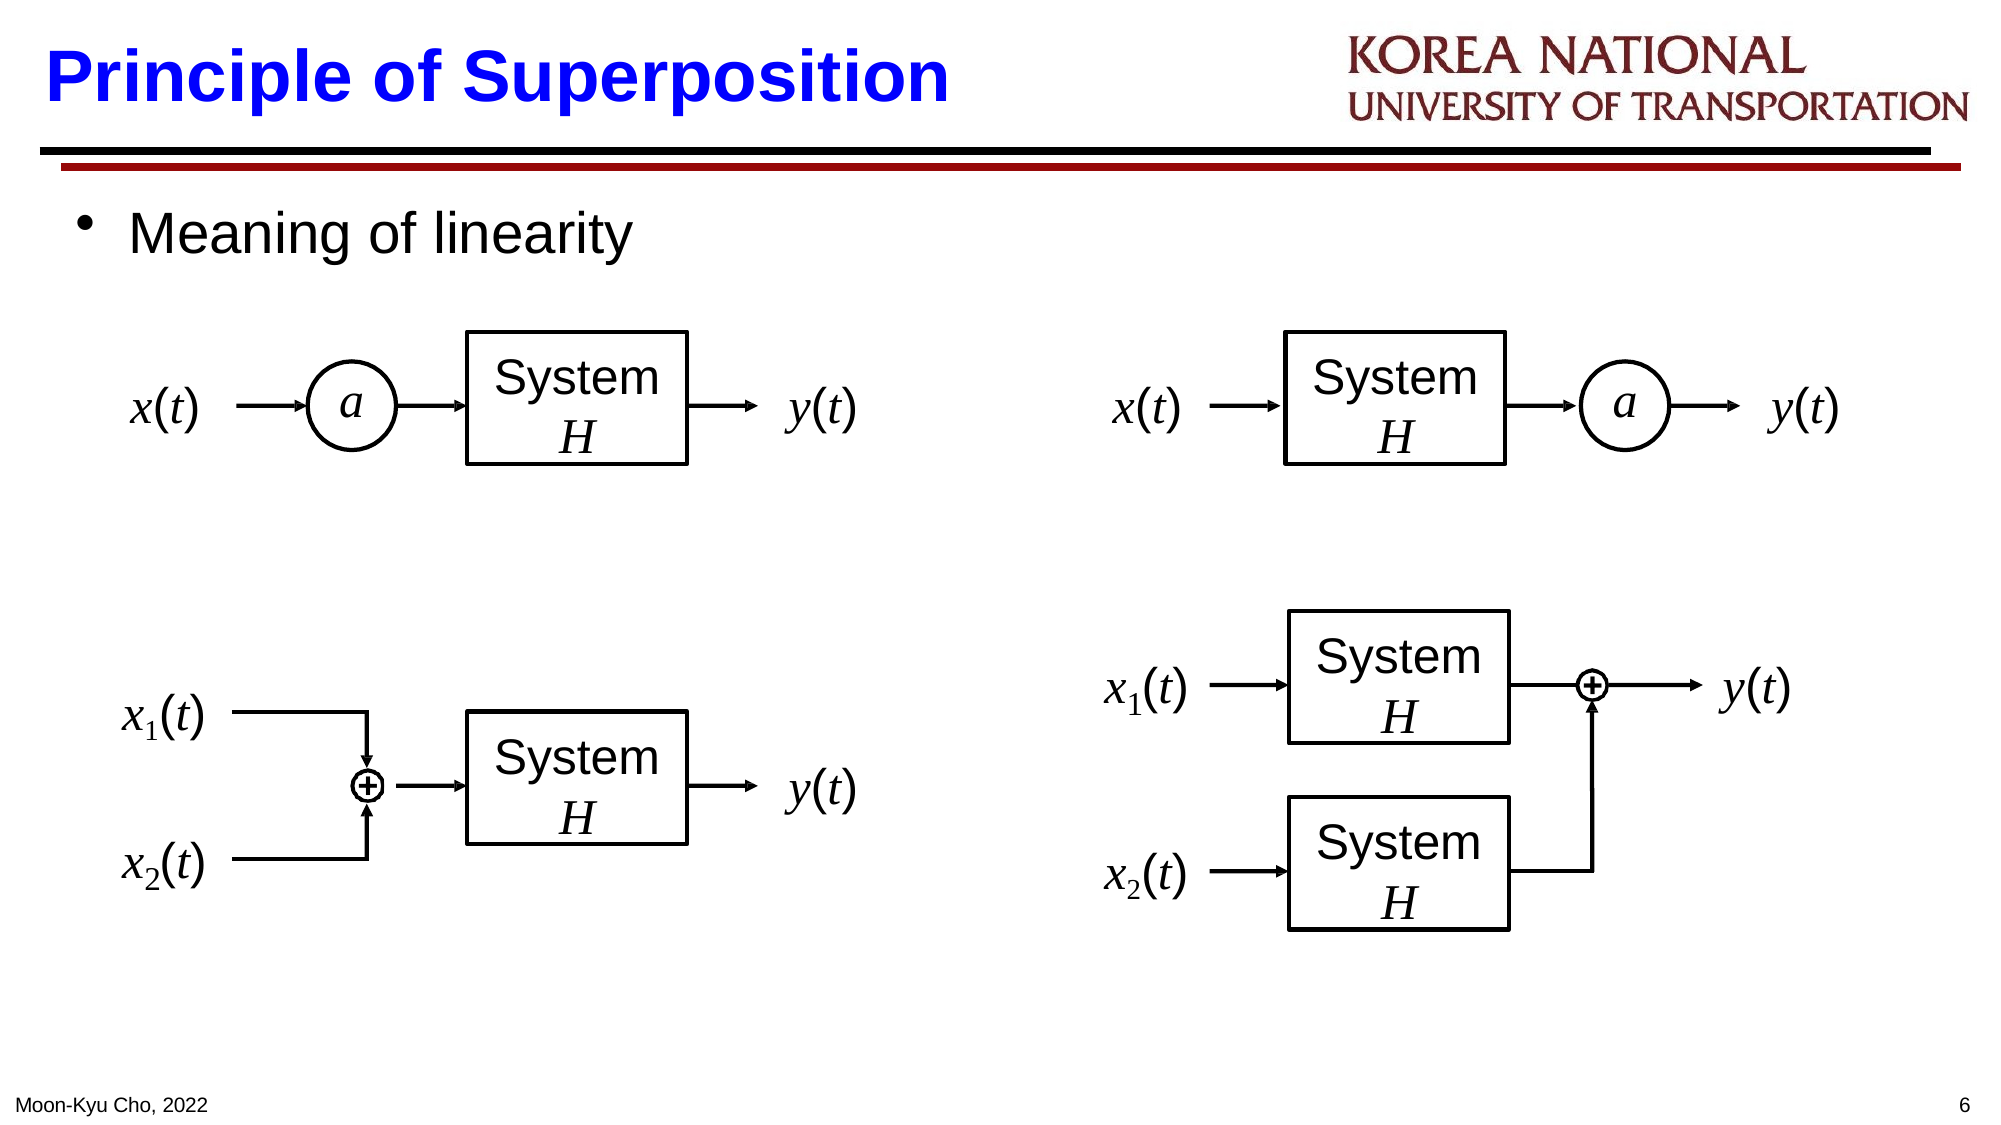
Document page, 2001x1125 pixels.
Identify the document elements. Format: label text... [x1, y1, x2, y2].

text_box System H [467, 331, 688, 464]
text_box Meaning of linearity [73, 192, 638, 265]
slide_number 10 [1952, 1091, 1989, 1125]
text_box x (t) [120, 826, 211, 889]
text_box x1(t) [115, 678, 215, 746]
text_box [687, 399, 758, 413]
text_box [1209, 399, 1281, 413]
text_box y(t) [786, 371, 861, 434]
text_box System H [467, 711, 688, 845]
text_box 2 [142, 889, 164, 897]
text_box x(t) [128, 371, 203, 434]
text_box [396, 399, 467, 413]
text_box [687, 779, 758, 793]
text_box 1 [1124, 714, 1146, 723]
text_box [360, 711, 374, 769]
text_box [307, 361, 396, 451]
footer Moon-Kyu Cho, 2022 [12, 1091, 213, 1125]
text_box y(t) [786, 752, 861, 815]
text_box [1505, 399, 1577, 413]
text_box [1209, 678, 1289, 692]
text_box System H [1288, 610, 1509, 744]
text_box [1580, 361, 1670, 451]
text_box a [1610, 365, 1640, 428]
text_box [350, 768, 385, 803]
text_box x2(t) [1098, 837, 1197, 906]
text_box x(t) [1110, 371, 1185, 434]
text_box x (t) [1102, 651, 1193, 714]
text_box [236, 399, 307, 413]
text_box [1575, 668, 1609, 702]
text_box a [337, 365, 367, 428]
title Principle of Superposition [42, 26, 955, 217]
text_box [1669, 399, 1741, 413]
text_box y(t) [1768, 371, 1843, 434]
text_box [1609, 678, 1703, 692]
text_box [1209, 864, 1289, 878]
text_box System H [1288, 797, 1509, 930]
text_box [396, 779, 467, 793]
text_box [1585, 702, 1599, 872]
text_box y(t) [1720, 651, 1795, 714]
text_box System H [1285, 331, 1506, 464]
picture [1340, 21, 1978, 122]
text_box [360, 803, 374, 860]
